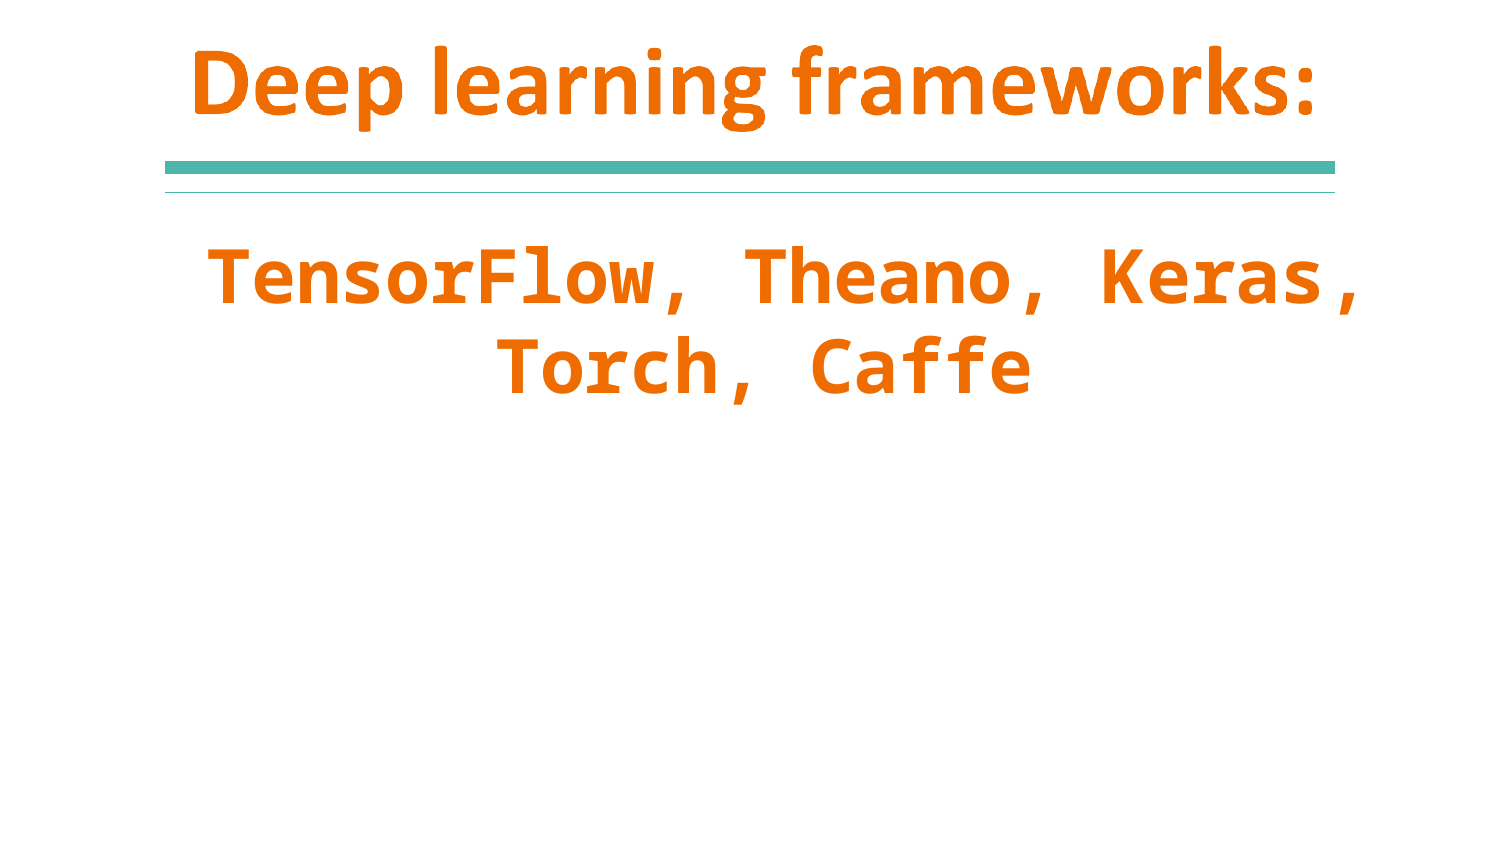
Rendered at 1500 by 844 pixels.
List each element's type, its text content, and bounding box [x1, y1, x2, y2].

picture [195, 45, 1312, 132]
list TensorFlow, Theano, Keras, Torch, Caffe [65, 213, 1437, 703]
